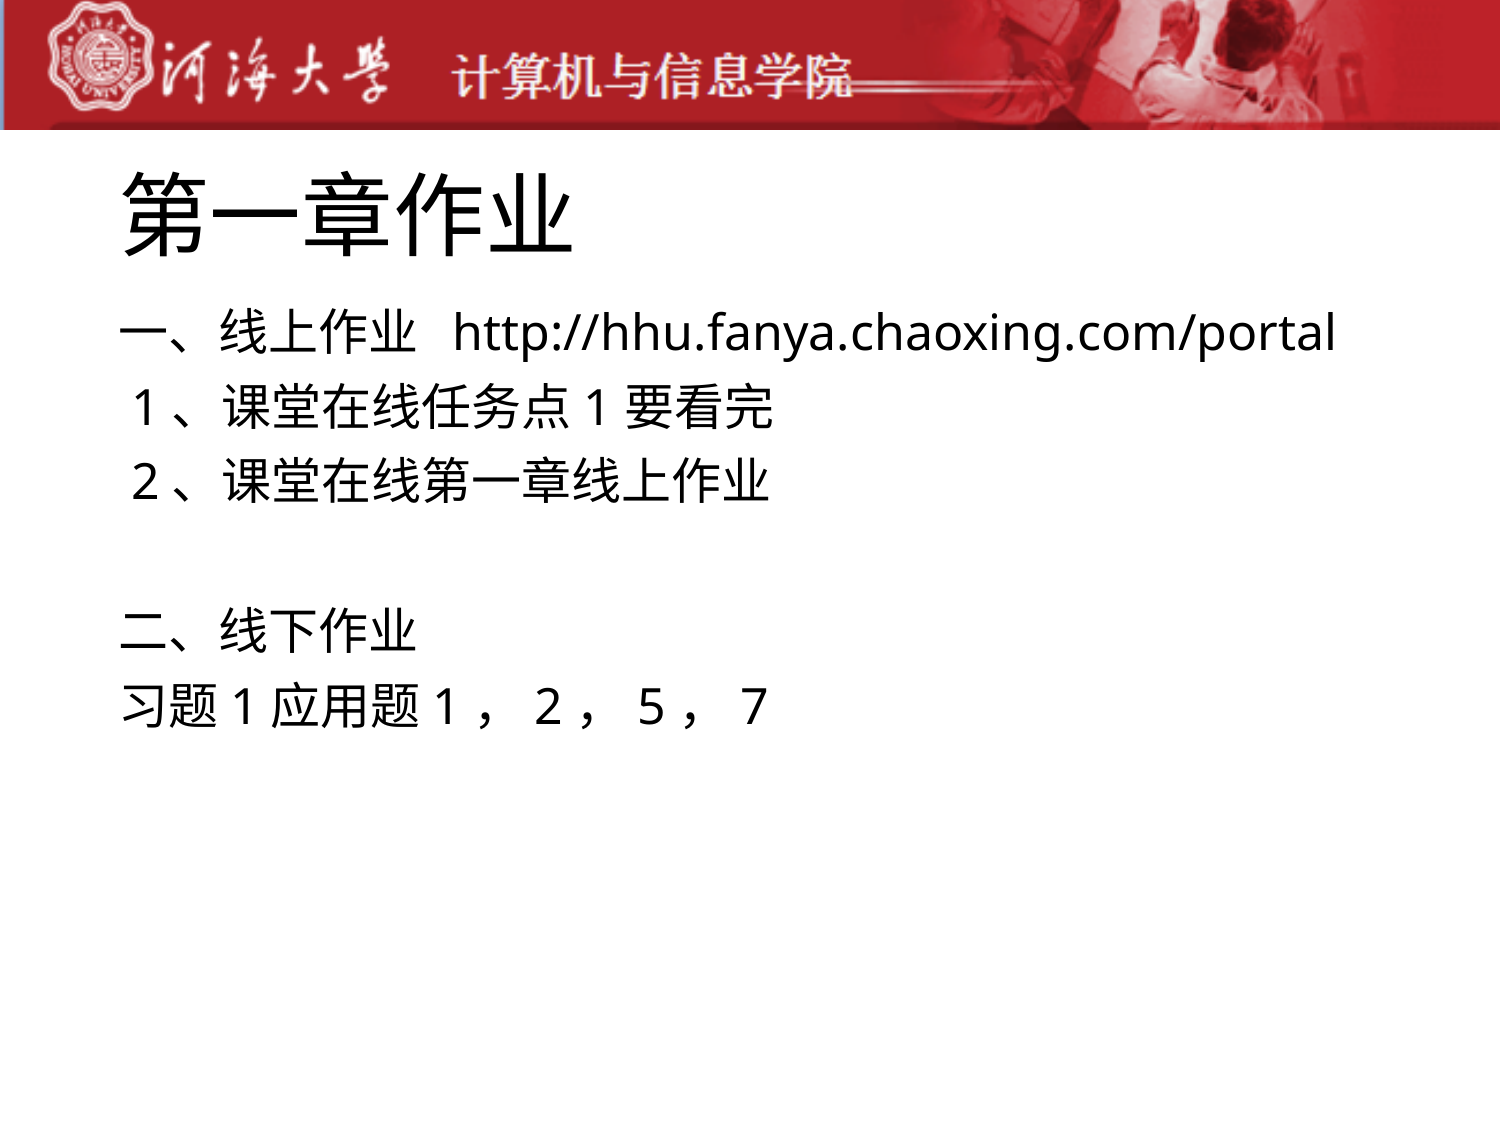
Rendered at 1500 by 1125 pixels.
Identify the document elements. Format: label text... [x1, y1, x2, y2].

title 第一章作业 [103, 59, 1397, 278]
list 一、线上作业 http://hhu.fanya.chaoxing.com/portal 1、课堂在线任务点1要看完 2、课堂在线第一章线上作业 二、线下作业 习题1应用题1，2，5，7 [103, 299, 1397, 1014]
picture [0, 0, 1500, 130]
